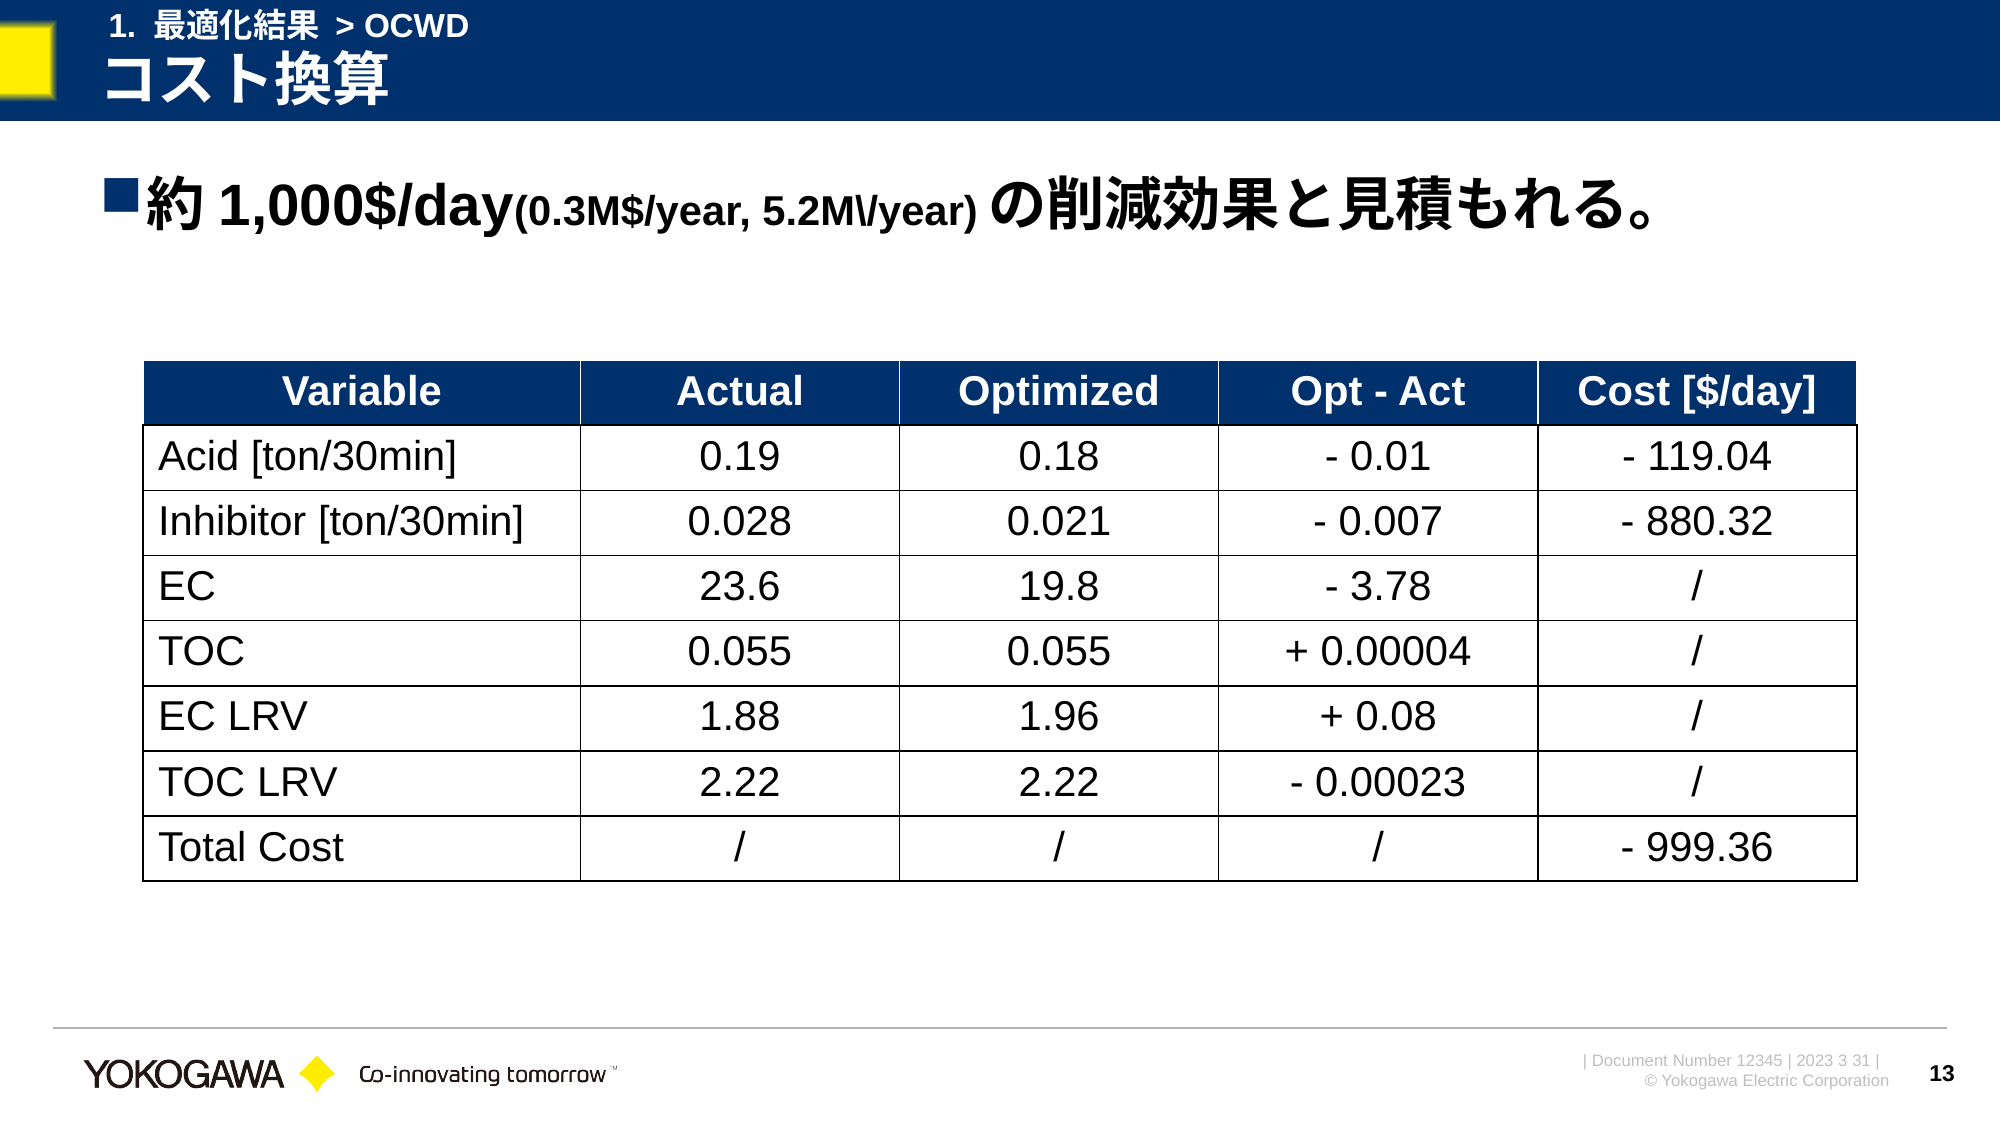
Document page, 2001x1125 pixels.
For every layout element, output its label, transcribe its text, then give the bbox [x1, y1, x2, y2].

table_cell 0.055 [581, 621, 899, 685]
text_box 約1,000$/day(0.3M$/year, 5.2M\/year)の削減効果と見積もれる。 [84, 167, 1970, 257]
table_cell 2.22 [581, 752, 899, 815]
table_cell - 880.32 [1539, 491, 1856, 555]
slide_number 13 [1904, 1042, 1970, 1103]
table_cell - 0.00023 [1219, 752, 1537, 815]
table_cell 0.055 [900, 621, 1218, 685]
table_cell - 0.01 [1219, 426, 1537, 490]
table_header Opt - Act [1219, 361, 1537, 424]
table_cell EC [144, 556, 580, 620]
table_cell Acid [ton/30min] [144, 426, 580, 490]
table_cell 19.8 [900, 556, 1218, 620]
table_cell Total Cost [144, 817, 580, 880]
text_box 1. 最適化結果 > OCWD [93, 0, 698, 52]
table_cell - 3.78 [1219, 556, 1537, 620]
table_header Optimized [900, 361, 1218, 424]
table_cell - 119.04 [1539, 426, 1856, 490]
table_cell 1.88 [581, 687, 899, 750]
table_cell / [1539, 752, 1856, 815]
table_cell Inhibitor [ton/30min] [144, 491, 580, 555]
table_cell + 0.08 [1219, 687, 1537, 750]
table_cell EC LRV [144, 687, 580, 750]
table_header Variable [144, 361, 580, 424]
picture [83, 1055, 617, 1093]
table_header Actual [581, 361, 899, 424]
table_cell / [1539, 556, 1856, 620]
table_cell / [581, 817, 899, 880]
table_cell 0.028 [581, 491, 899, 555]
table_header Cost [$/day] [1539, 361, 1856, 424]
table_cell - 0.007 [1219, 491, 1537, 555]
table_cell TOC LRV [144, 752, 580, 815]
table_cell + 0.00004 [1219, 621, 1537, 685]
table_cell 0.19 [581, 426, 899, 490]
table_cell / [1539, 687, 1856, 750]
table_cell / [1219, 817, 1537, 880]
picture [0, 6, 69, 115]
table_cell 2.22 [900, 752, 1218, 815]
table_cell / [900, 817, 1218, 880]
table_cell 0.18 [900, 426, 1218, 490]
title コスト換算 [84, 39, 1955, 125]
table_cell 0.021 [900, 491, 1218, 555]
table_cell - 999.36 [1539, 817, 1856, 880]
table_cell TOC [144, 621, 580, 685]
table_cell 23.6 [581, 556, 899, 620]
table_cell / [1539, 621, 1856, 685]
table_cell 1.96 [900, 687, 1218, 750]
